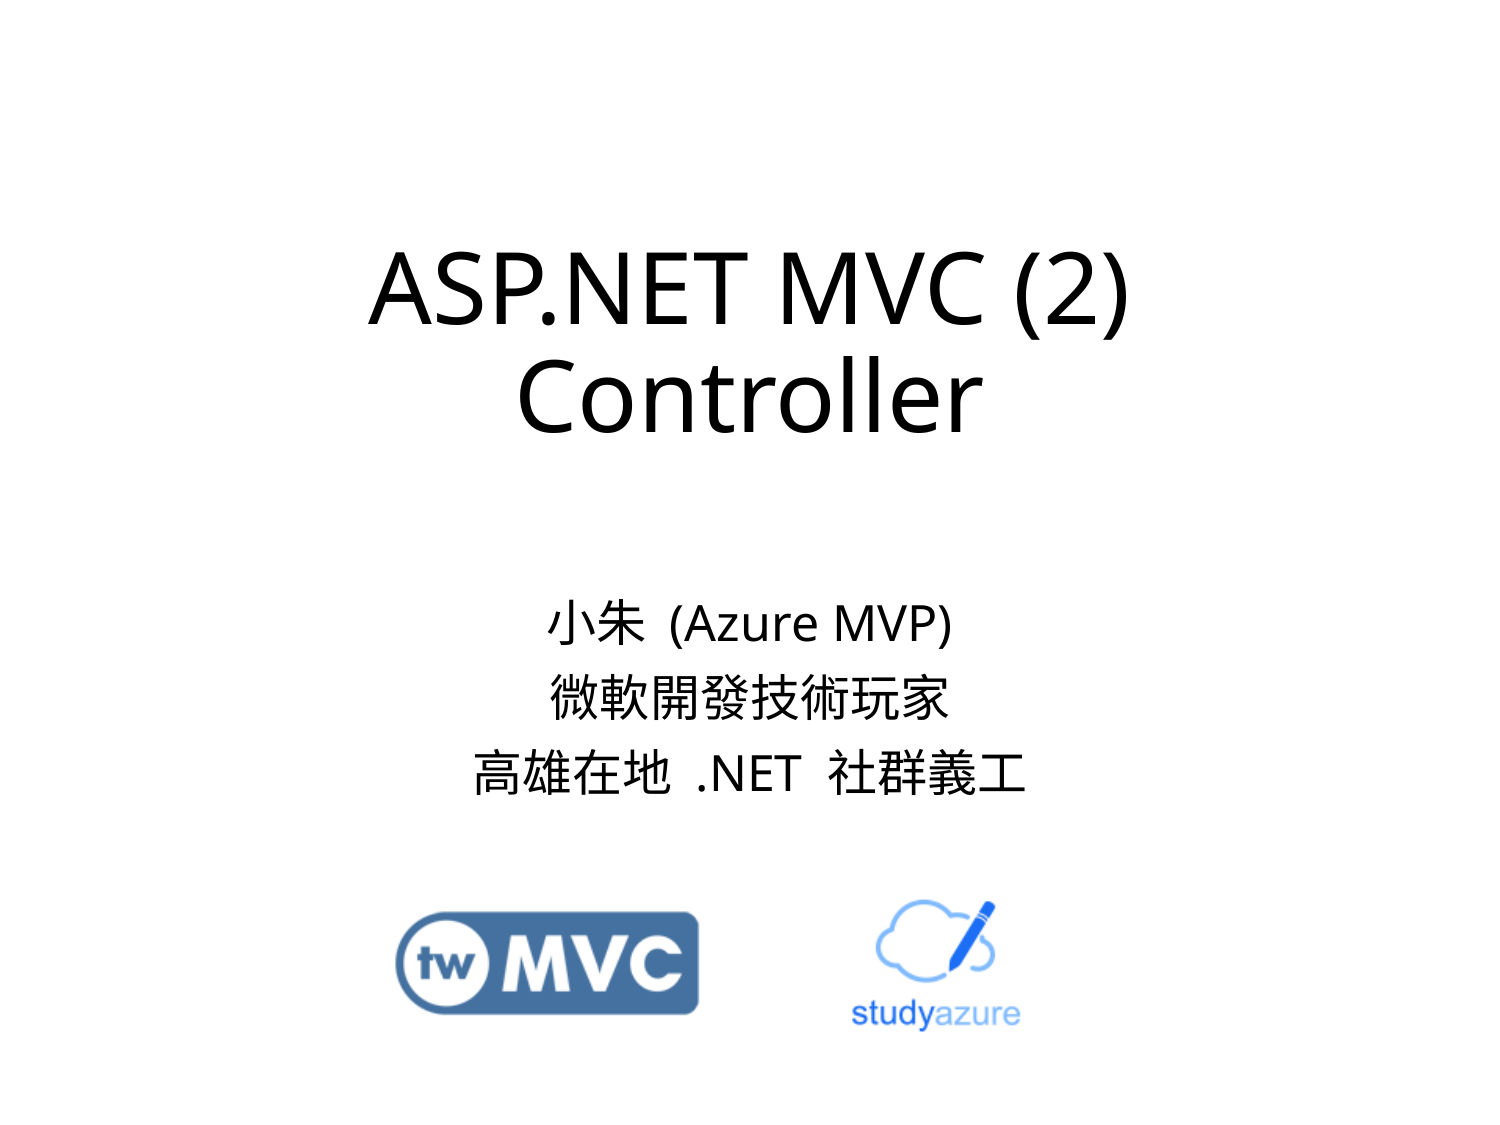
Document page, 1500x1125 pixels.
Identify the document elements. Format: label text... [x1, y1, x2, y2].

picture [390, 907, 704, 1020]
picture [815, 842, 1058, 1085]
title ASP.NET MVC (2) Controller [112, 184, 1388, 462]
subtitle 小朱 (Azure MVP) 微軟開發技術玩家 高雄在地 .NET 社群義工 [187, 590, 1313, 863]
